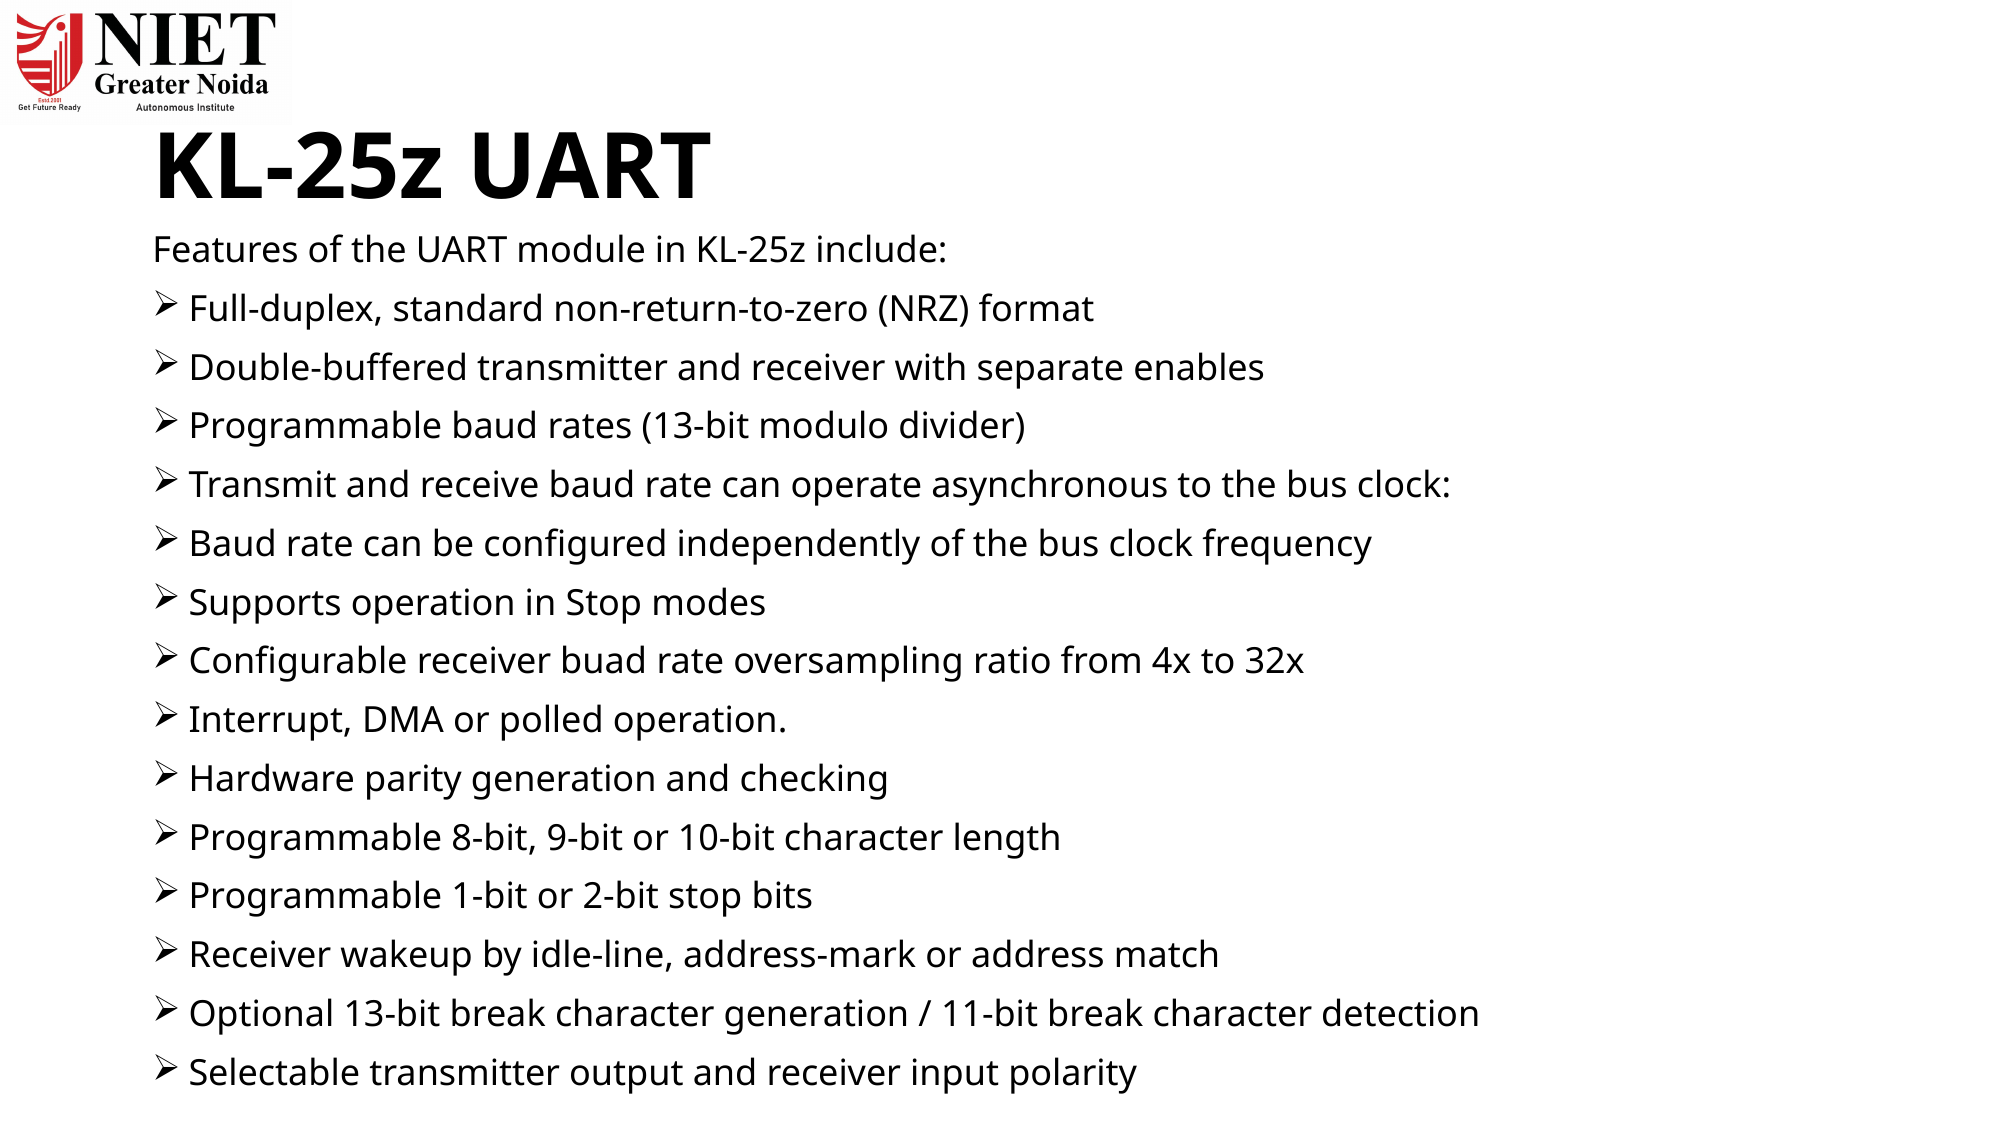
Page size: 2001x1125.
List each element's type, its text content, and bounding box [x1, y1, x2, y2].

picture [0, 0, 292, 125]
title KL-25z UART [137, 59, 1863, 224]
list Features of the UART module in KL-25z include: Full-duplex, standard non-return-to-zero (NRZ) format Double-buffered transmitter and receiver with separate enables Programmable baud rates (13-bit modulo divider) Transmit and receive baud rate can operate asynchronous to the bus clock: Baud rate can be configured independently of the bus clock frequency Supports operation in Stop modes Configurable receiver buad rate oversampling ratio from 4x to 32x Interrupt, DMA or polled operation. Hardware parity generation and checking Programmable 8-bit, 9-bit or 10-bit character length Programmable 1-bit or 2-bit stop bits Receiver wakeup by idle-line, address-mark or address match Optional 13-bit break character generation / 11-bit break character detection Selectable transmitter output and receiver input polarity [137, 224, 1863, 1106]
